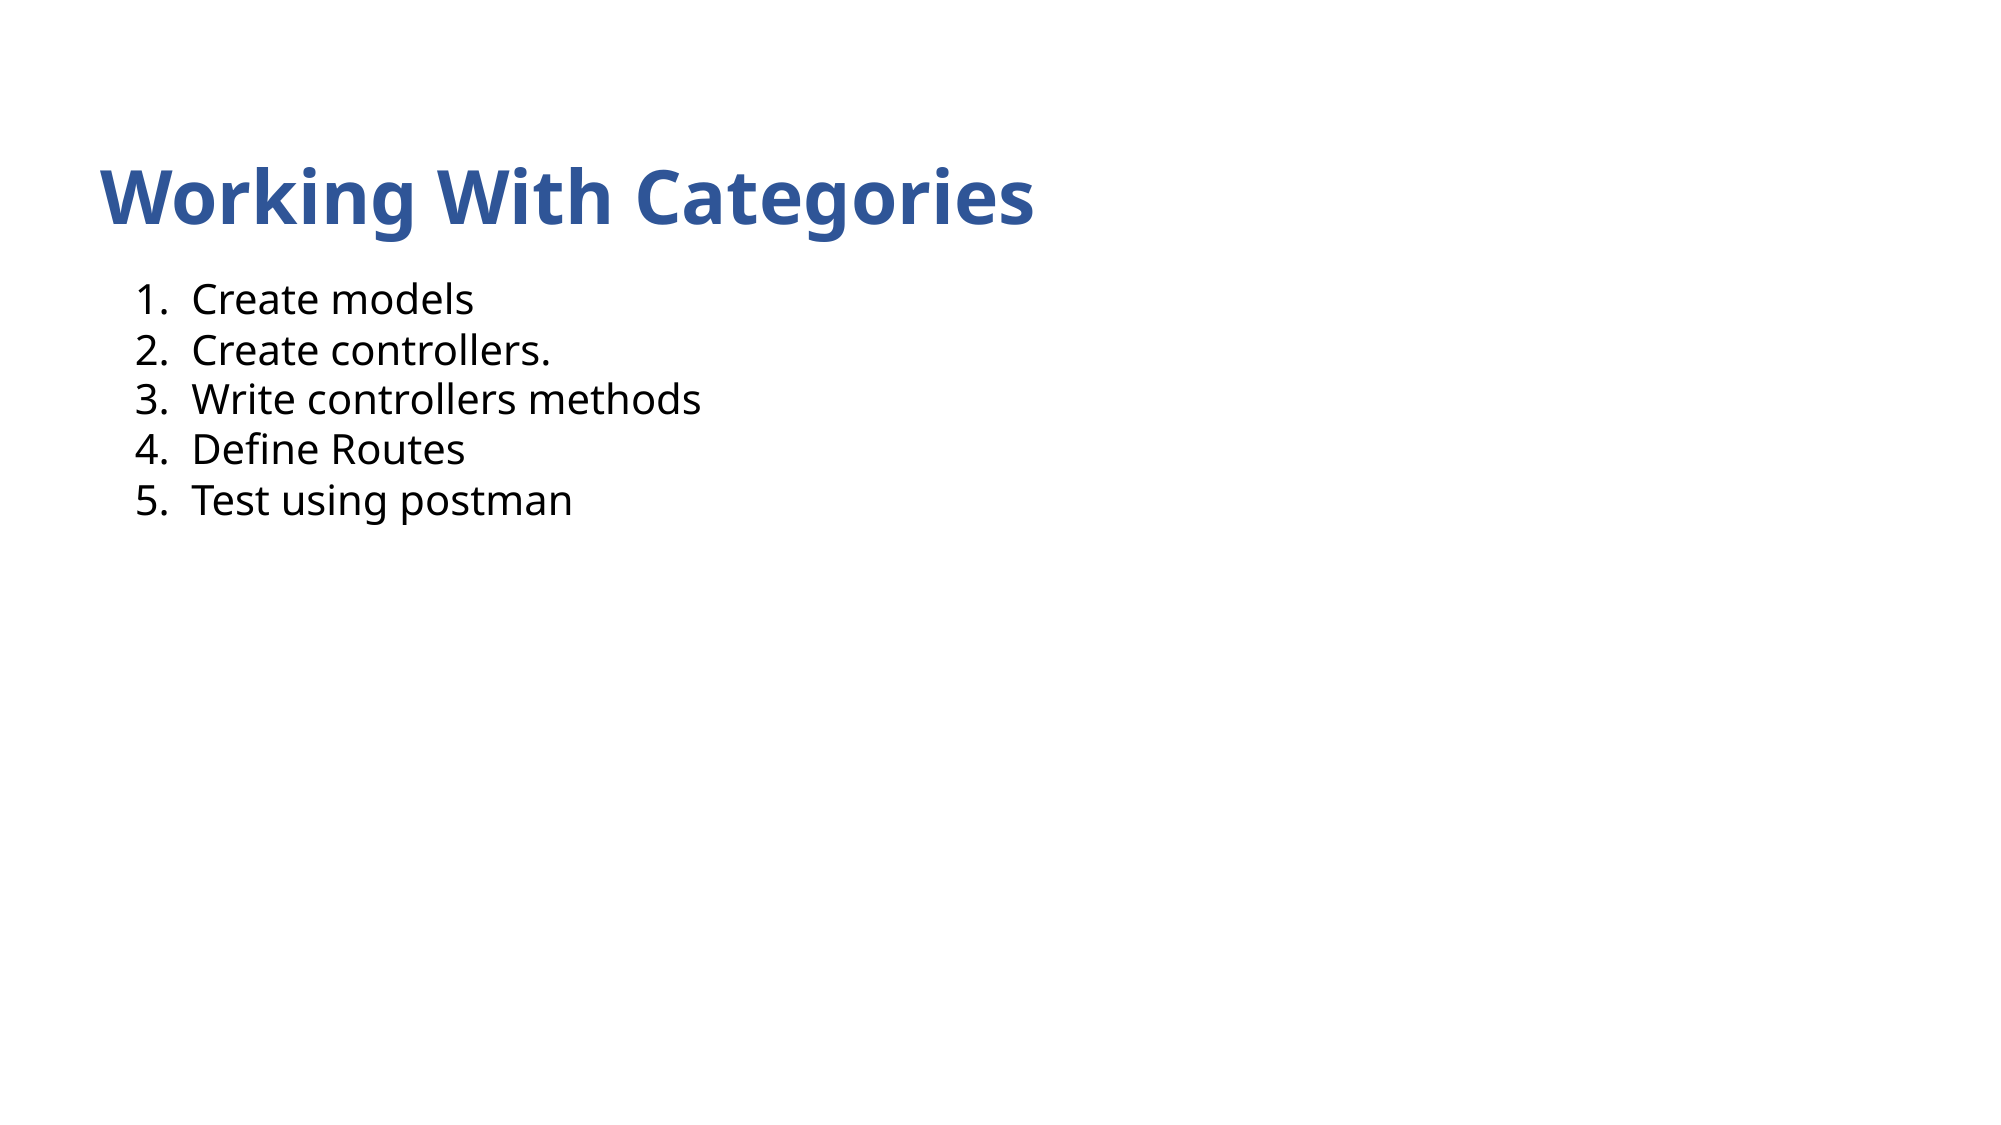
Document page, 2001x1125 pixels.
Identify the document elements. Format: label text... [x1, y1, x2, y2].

text_box Create models Create controllers. Write controllers methods Define Routes Test using postman [120, 265, 728, 531]
text_box Working With Categories [85, 141, 1091, 247]
